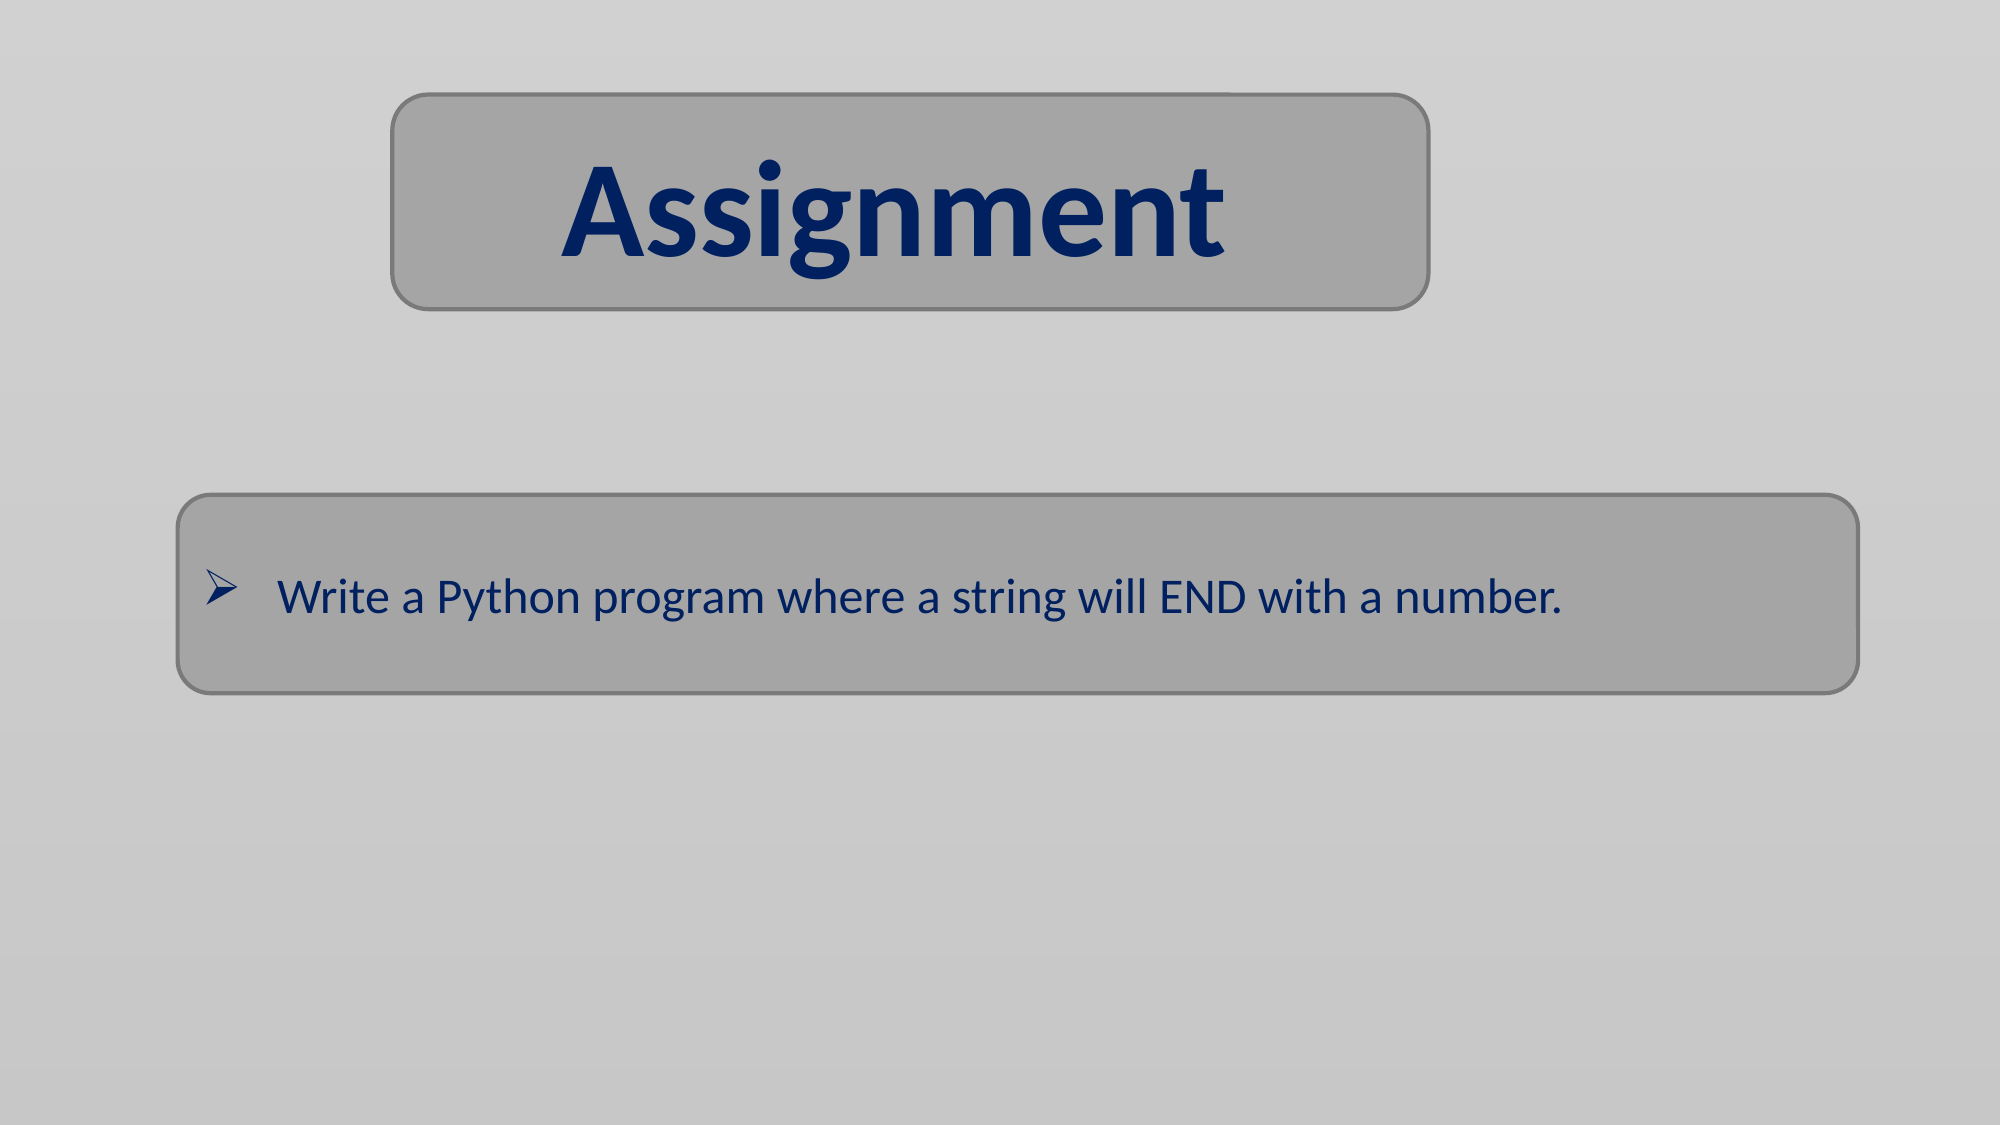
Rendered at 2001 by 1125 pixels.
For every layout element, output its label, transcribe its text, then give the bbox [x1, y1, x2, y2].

text_box Assignment [390, 92, 1431, 312]
text_box Write a Python program where a string will END with a number. [175, 492, 1861, 696]
